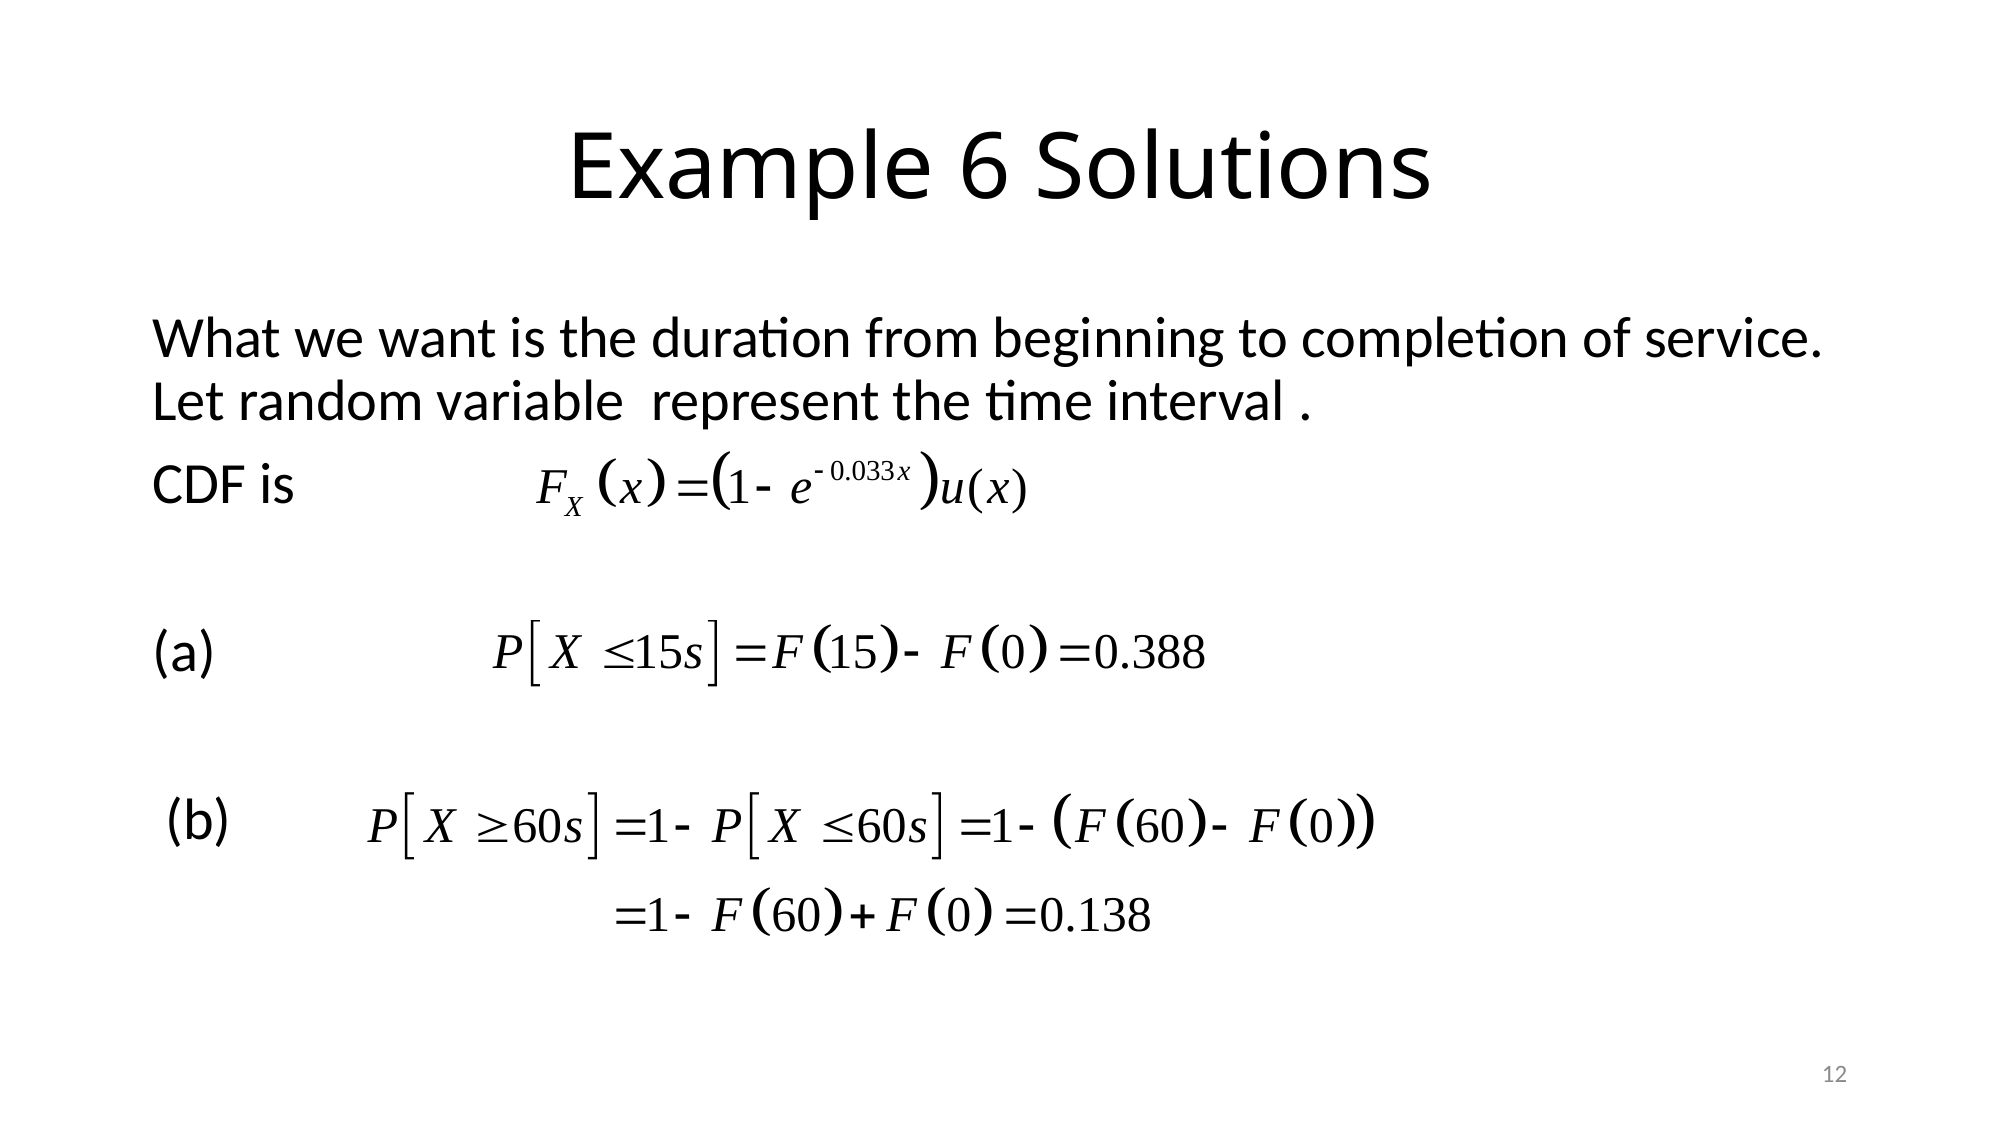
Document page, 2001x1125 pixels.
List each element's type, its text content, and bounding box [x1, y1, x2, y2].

slide_number 12 [1412, 1042, 1863, 1103]
title Example 6 Solutions [137, 59, 1863, 278]
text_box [362, 791, 1375, 954]
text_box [531, 448, 1032, 533]
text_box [487, 620, 1209, 692]
